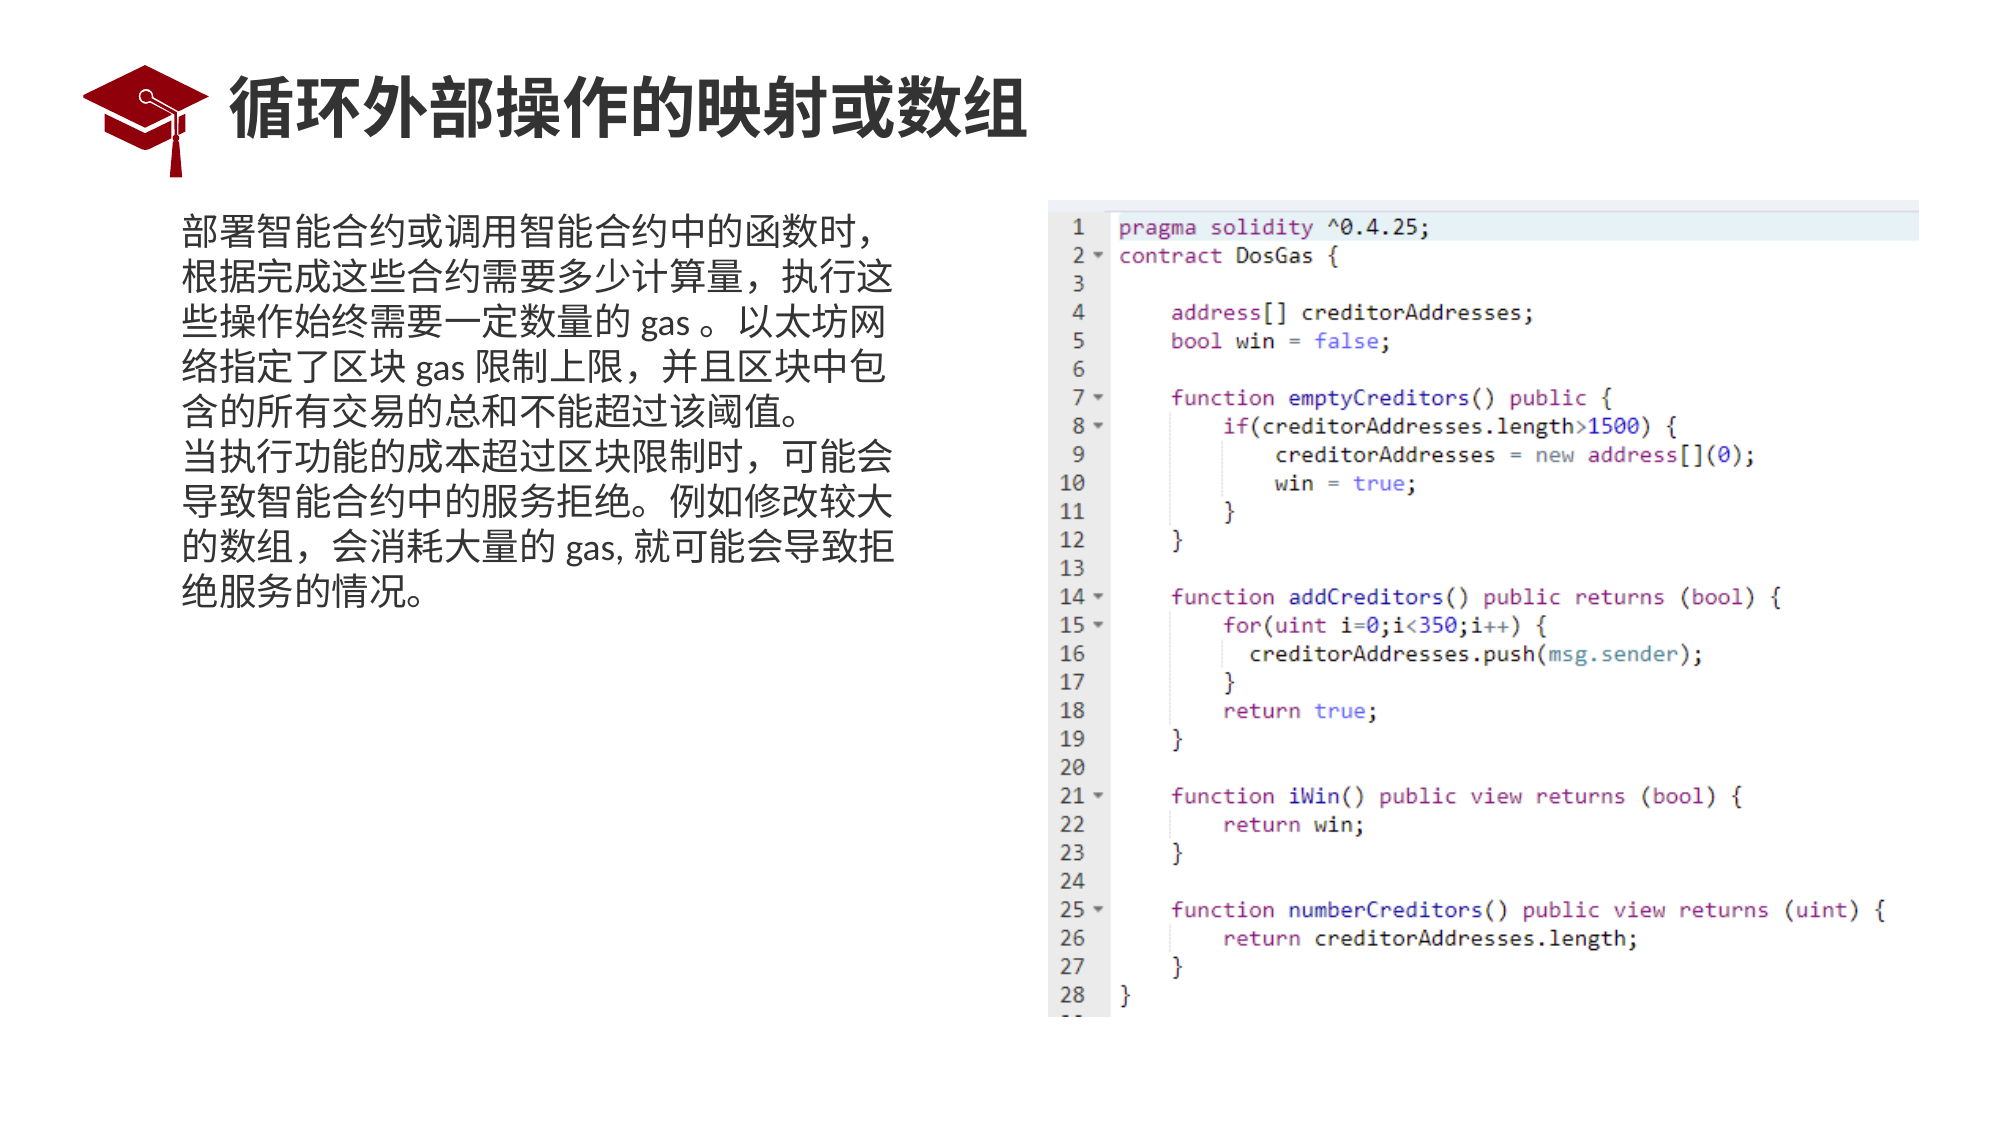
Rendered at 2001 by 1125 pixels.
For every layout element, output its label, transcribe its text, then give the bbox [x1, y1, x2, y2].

text_box 部署智能合约或调用智能合约中的函数时，根据完成这些合约需要多少计算量，执行这些操作始终需要一定数量的gas。以太坊网络指定了区块gas限制上限，并且区块中包含的所有交易的总和不能超过该阈值。 当执行功能的成本超过区块限制时，可能会导致智能合约中的服务拒绝。例如修改较大的数组，会消耗大量的gas,就可能会导致拒绝服务的情况。 [166, 200, 936, 621]
picture [1048, 200, 1919, 1017]
title 循环外部操作的映射或数组 [213, 55, 1713, 168]
